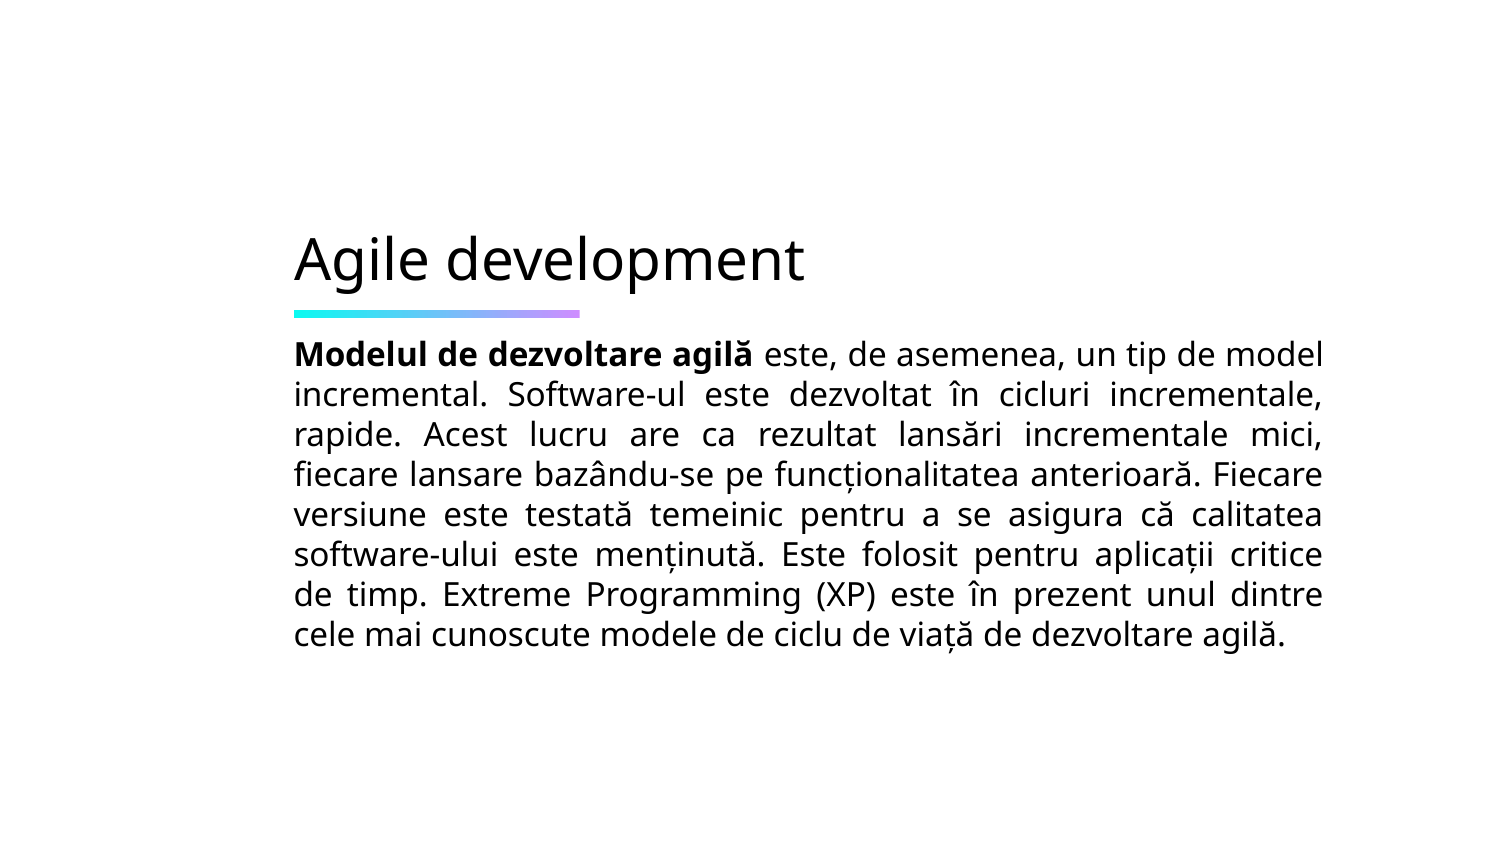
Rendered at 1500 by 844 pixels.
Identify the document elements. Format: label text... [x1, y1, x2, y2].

list Modelul de dezvoltare agilă este, de asemenea, un tip de model incremental. Software-ul este dezvoltat în cicluri incrementale, rapide. Acest lucru are ca rezultat lansări incrementale mici, fiecare lansare bazându-se pe funcționalitatea anterioară. Fiecare versiune este testată temeinic pentru a se asigura că calitatea software-ului este menținută. Este folosit pentru aplicații critice de timp. Extreme Programming (XP) este în prezent unul dintre cele mai cunoscute modele de ciclu de viață de dezvoltare agilă. [259, 318, 1340, 559]
title Agile development [279, 206, 1270, 301]
text_box [294, 310, 580, 319]
